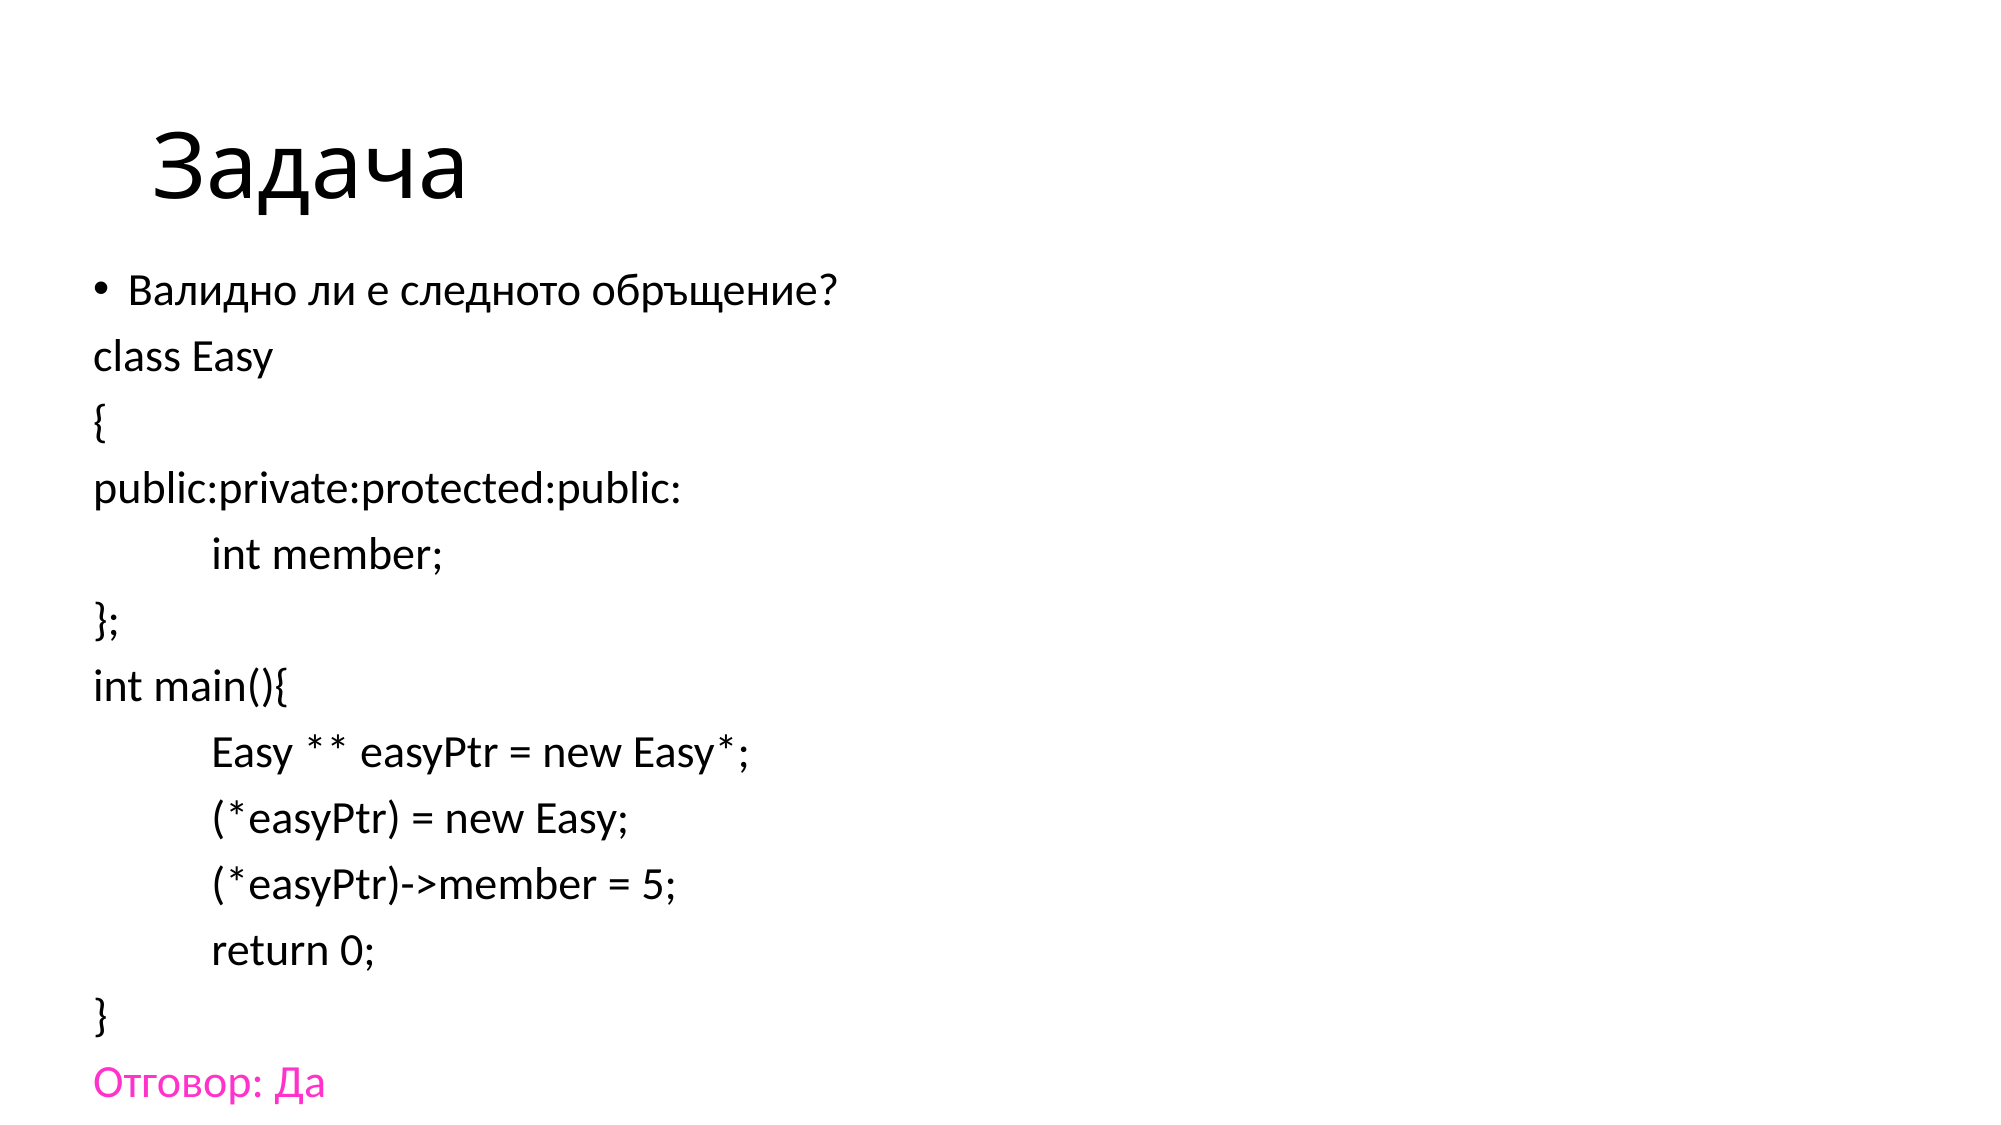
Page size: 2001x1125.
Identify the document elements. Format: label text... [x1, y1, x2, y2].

list Валидно ли е следното обръщение? class Easy { public:private:protected:public: int member; }; int main(){ Easy ** easyPtr = new Easy*; (*easyPtr) = new Easy; (*easyPtr)->member = 5; return 0; } Отговор: Да [78, 258, 1922, 1125]
title Задача [137, 59, 1863, 258]
